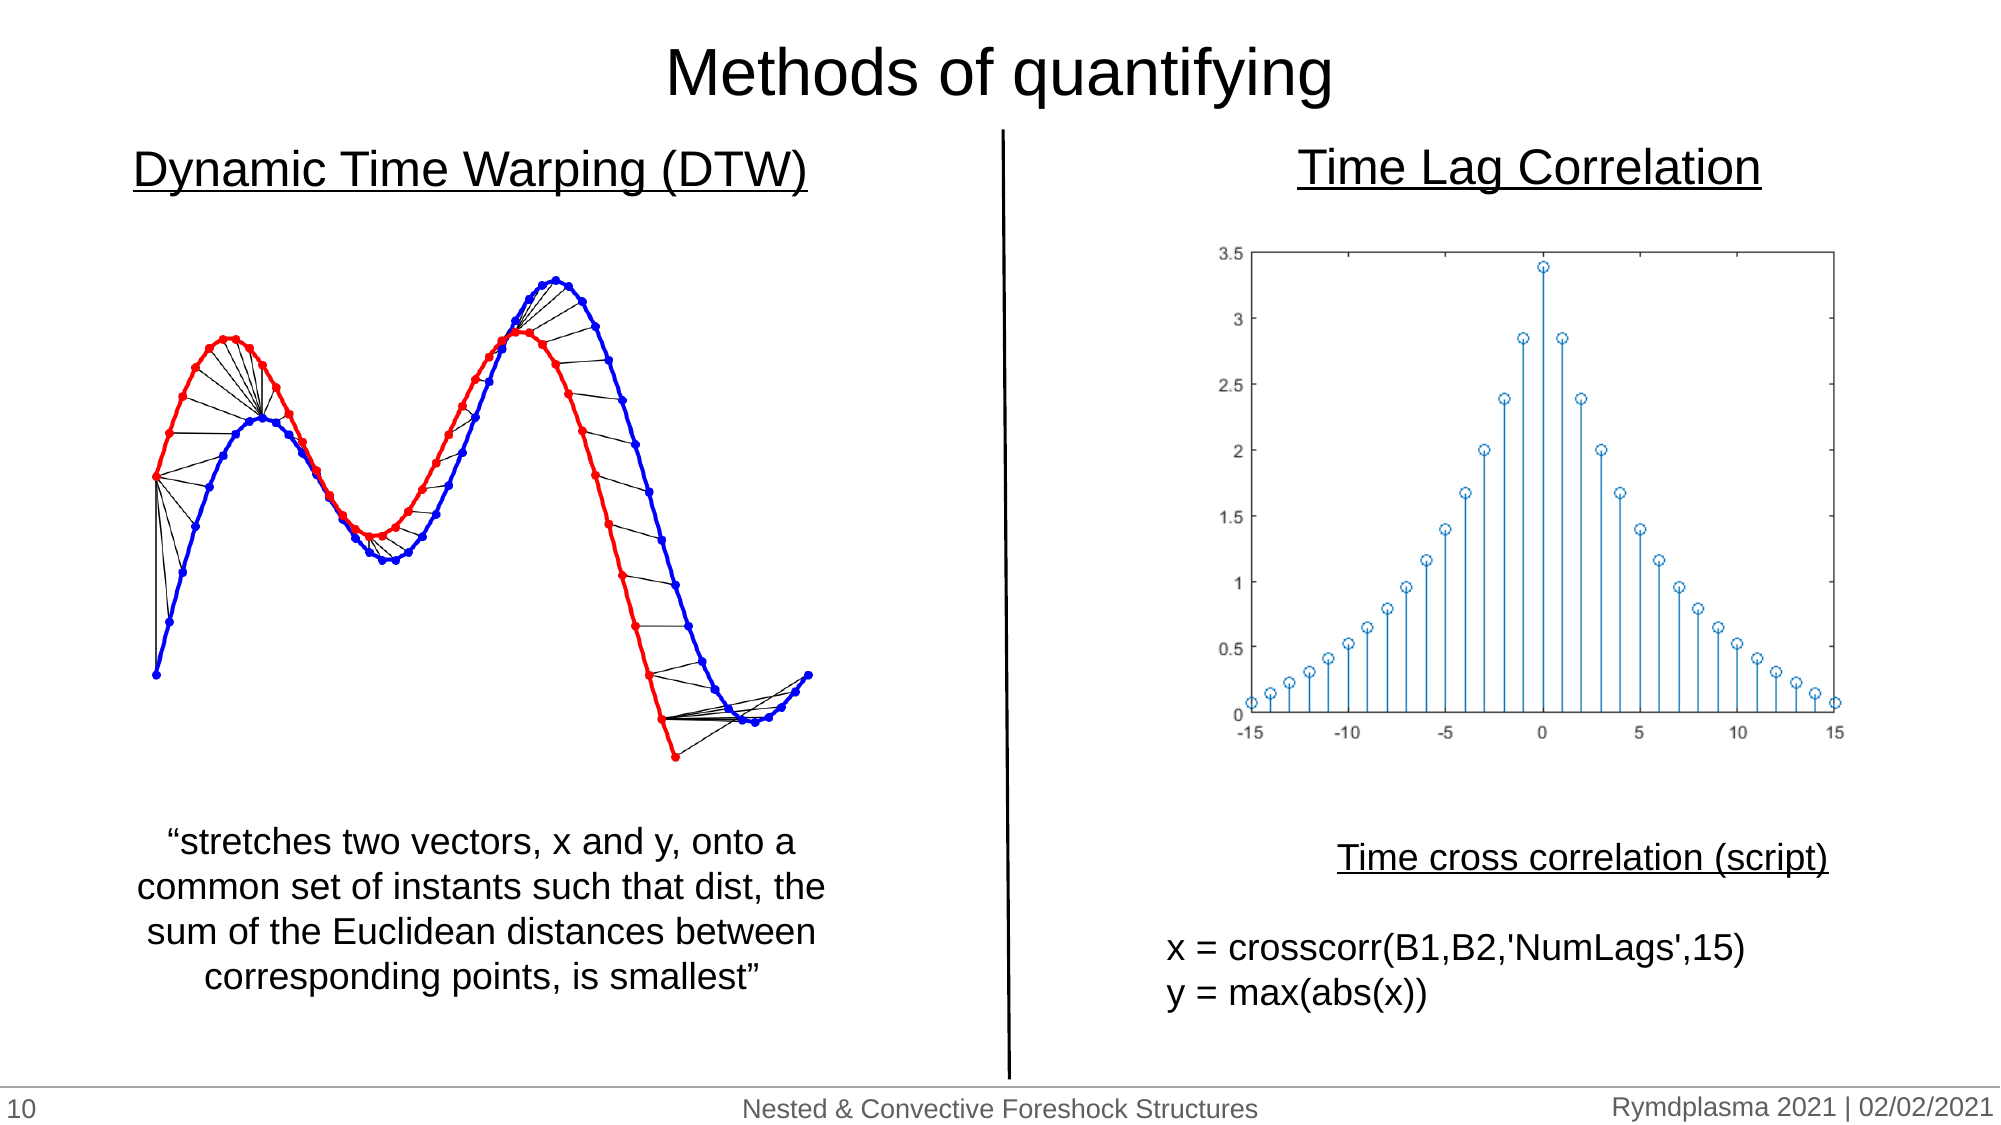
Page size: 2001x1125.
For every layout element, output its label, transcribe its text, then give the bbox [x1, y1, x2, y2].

list Dynamic Time Warping (DTW) [0, 129, 941, 1080]
text_box Time Lag Correlation [1059, 126, 2000, 1077]
picture [1153, 210, 1906, 775]
picture [117, 251, 846, 786]
text_box “stretches two vectors, x and y, onto a common set of instants such that dist, the sum of the Euclidean distances between corresponding points, is smallest” [94, 809, 869, 1005]
title Methods of quantifying [94, 7, 1906, 130]
text_box Time cross correlation (script) x = crosscorr(B1,B2,'NumLags',15) y = max(abs(x)) [1141, 825, 2000, 1021]
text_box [1003, 129, 1010, 1080]
